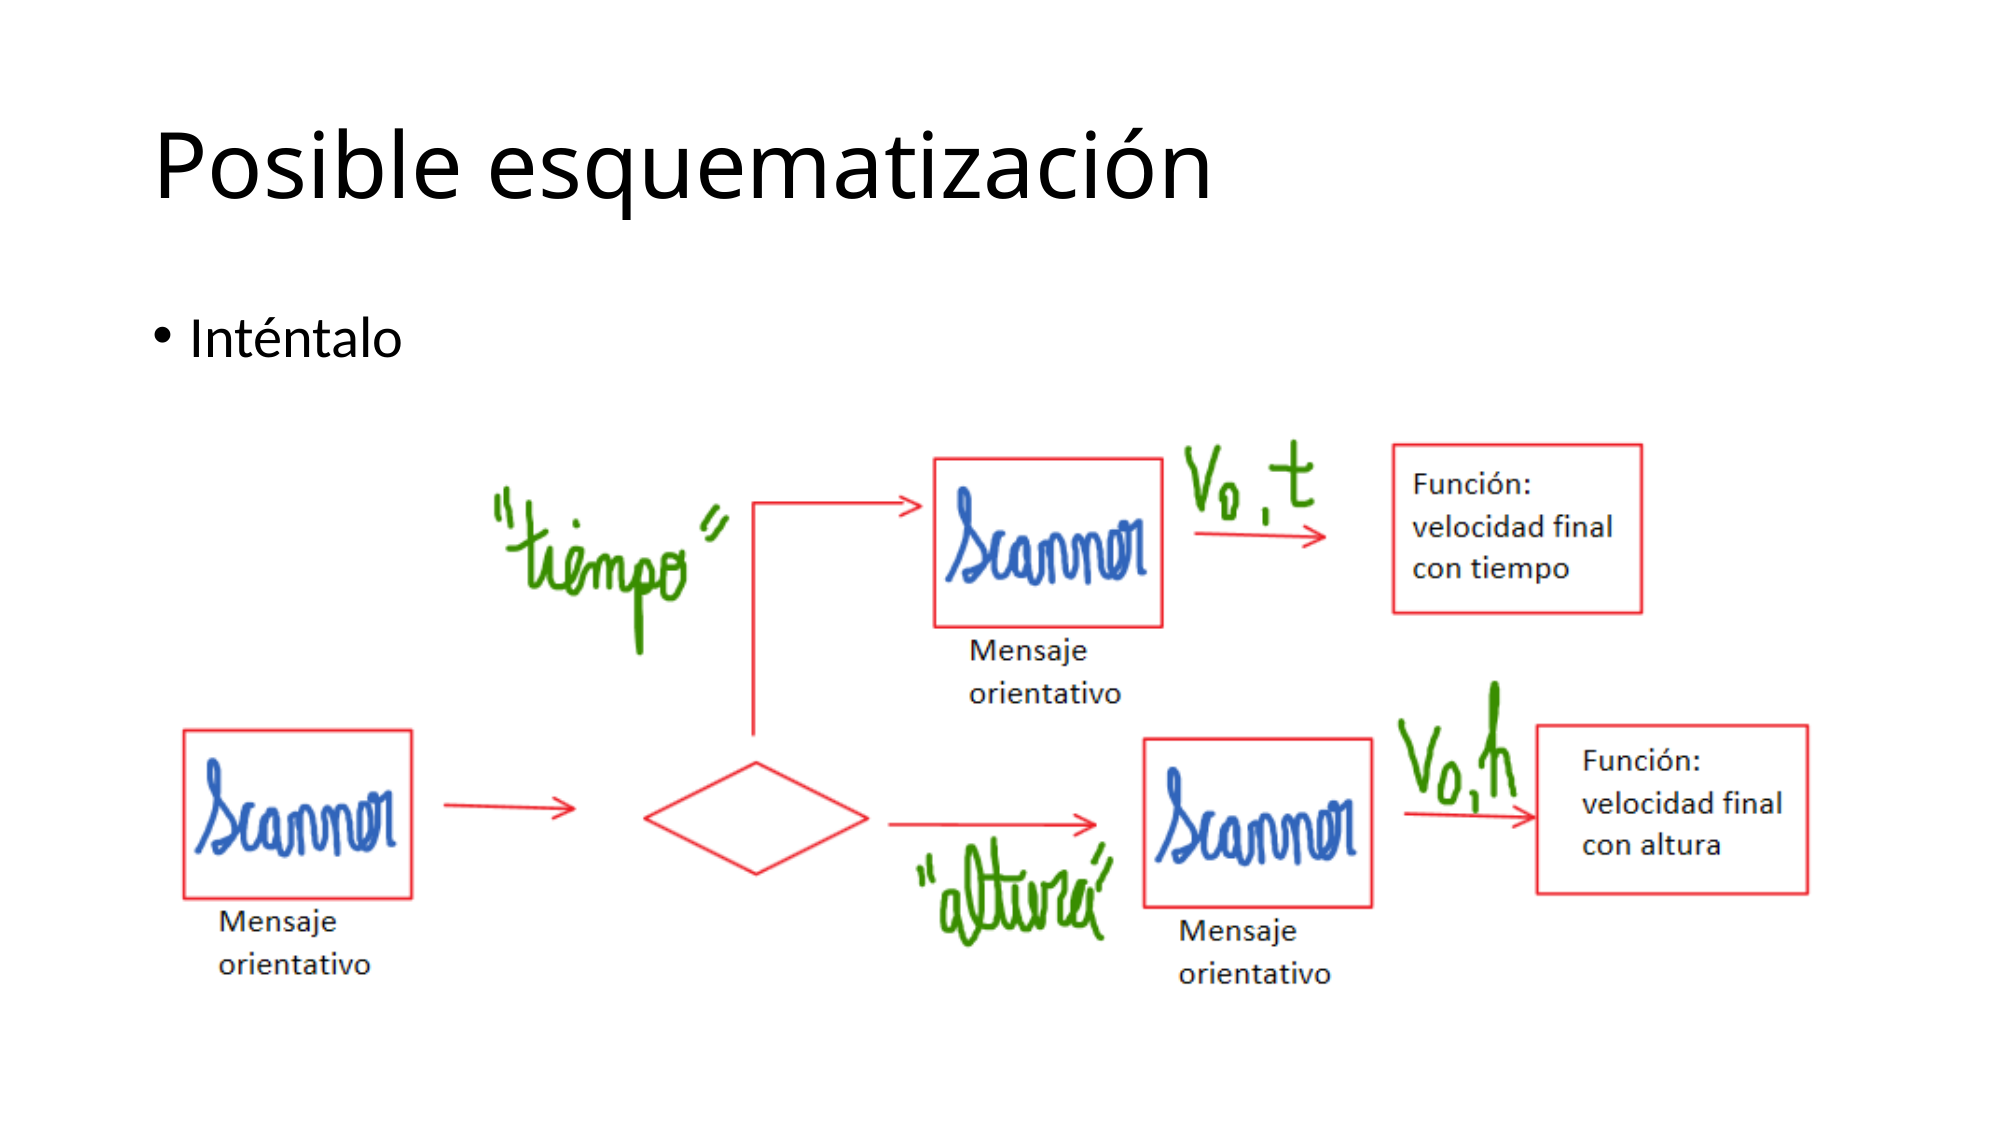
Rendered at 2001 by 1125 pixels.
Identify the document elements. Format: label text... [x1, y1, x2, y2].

list Inténtalo [137, 299, 1863, 1014]
title Posible esquematización [137, 59, 1863, 278]
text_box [172, 429, 1828, 1014]
